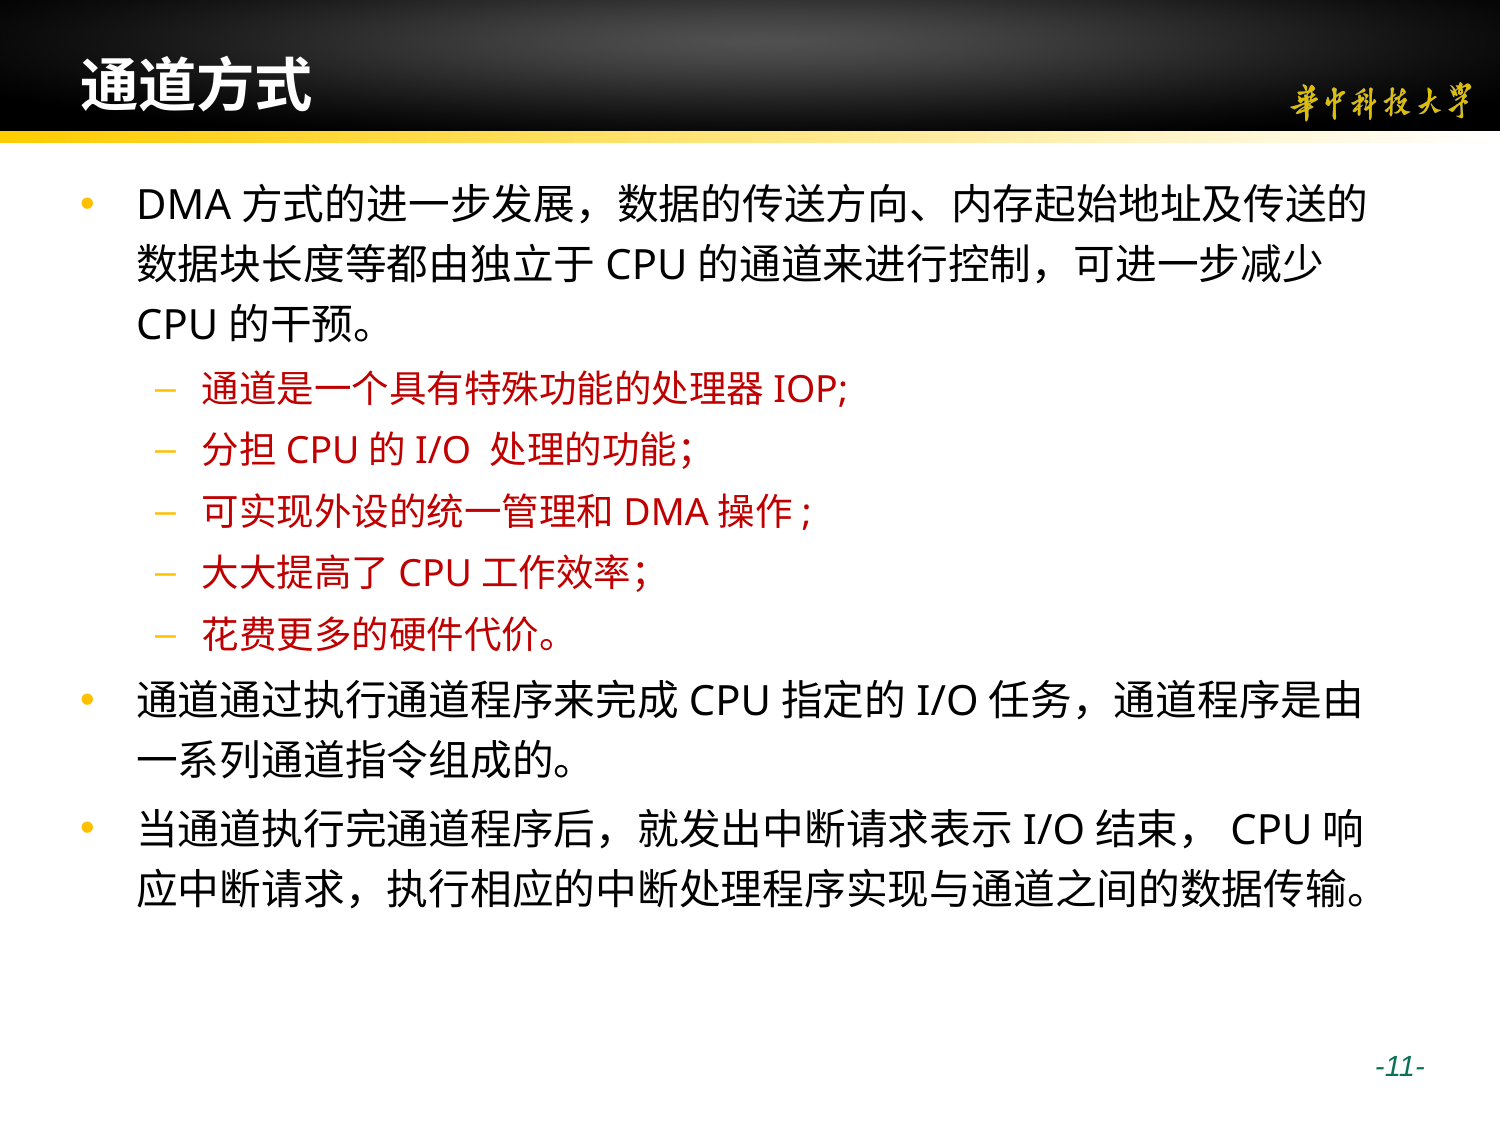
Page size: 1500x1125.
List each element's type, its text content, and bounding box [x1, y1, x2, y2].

text_box [738, 131, 744, 143]
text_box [562, 131, 567, 143]
list DMA方式的进一步发展，数据的传送方向、内存起始地址及传送的数据块长度等都由独立于CPU的通道来进行控制，可进一步减少CPU的干预。 通道是一个具有特殊功能的处理器IOP; 分担CPU的I/O 处理的功能； 可实现外设的统一管理和DMA操作; 大大提高了CPU工作效率； 花费更多的硬件代价。 通道通过执行通道程序来完成CPU指定的I/O任务，通道程序是由一系列通道指令组成的。 当通道执行完通道程序后，就发出中断请求表示I/O结束，CPU响应中断请求，执行相应的中断处理程序实现与通道之间的数据传输。 [64, 160, 1414, 1095]
title 通道方式 [64, 34, 1416, 131]
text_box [650, 131, 655, 143]
slide_number -11- [1281, 1039, 1448, 1118]
picture [0, 0, 1500, 131]
